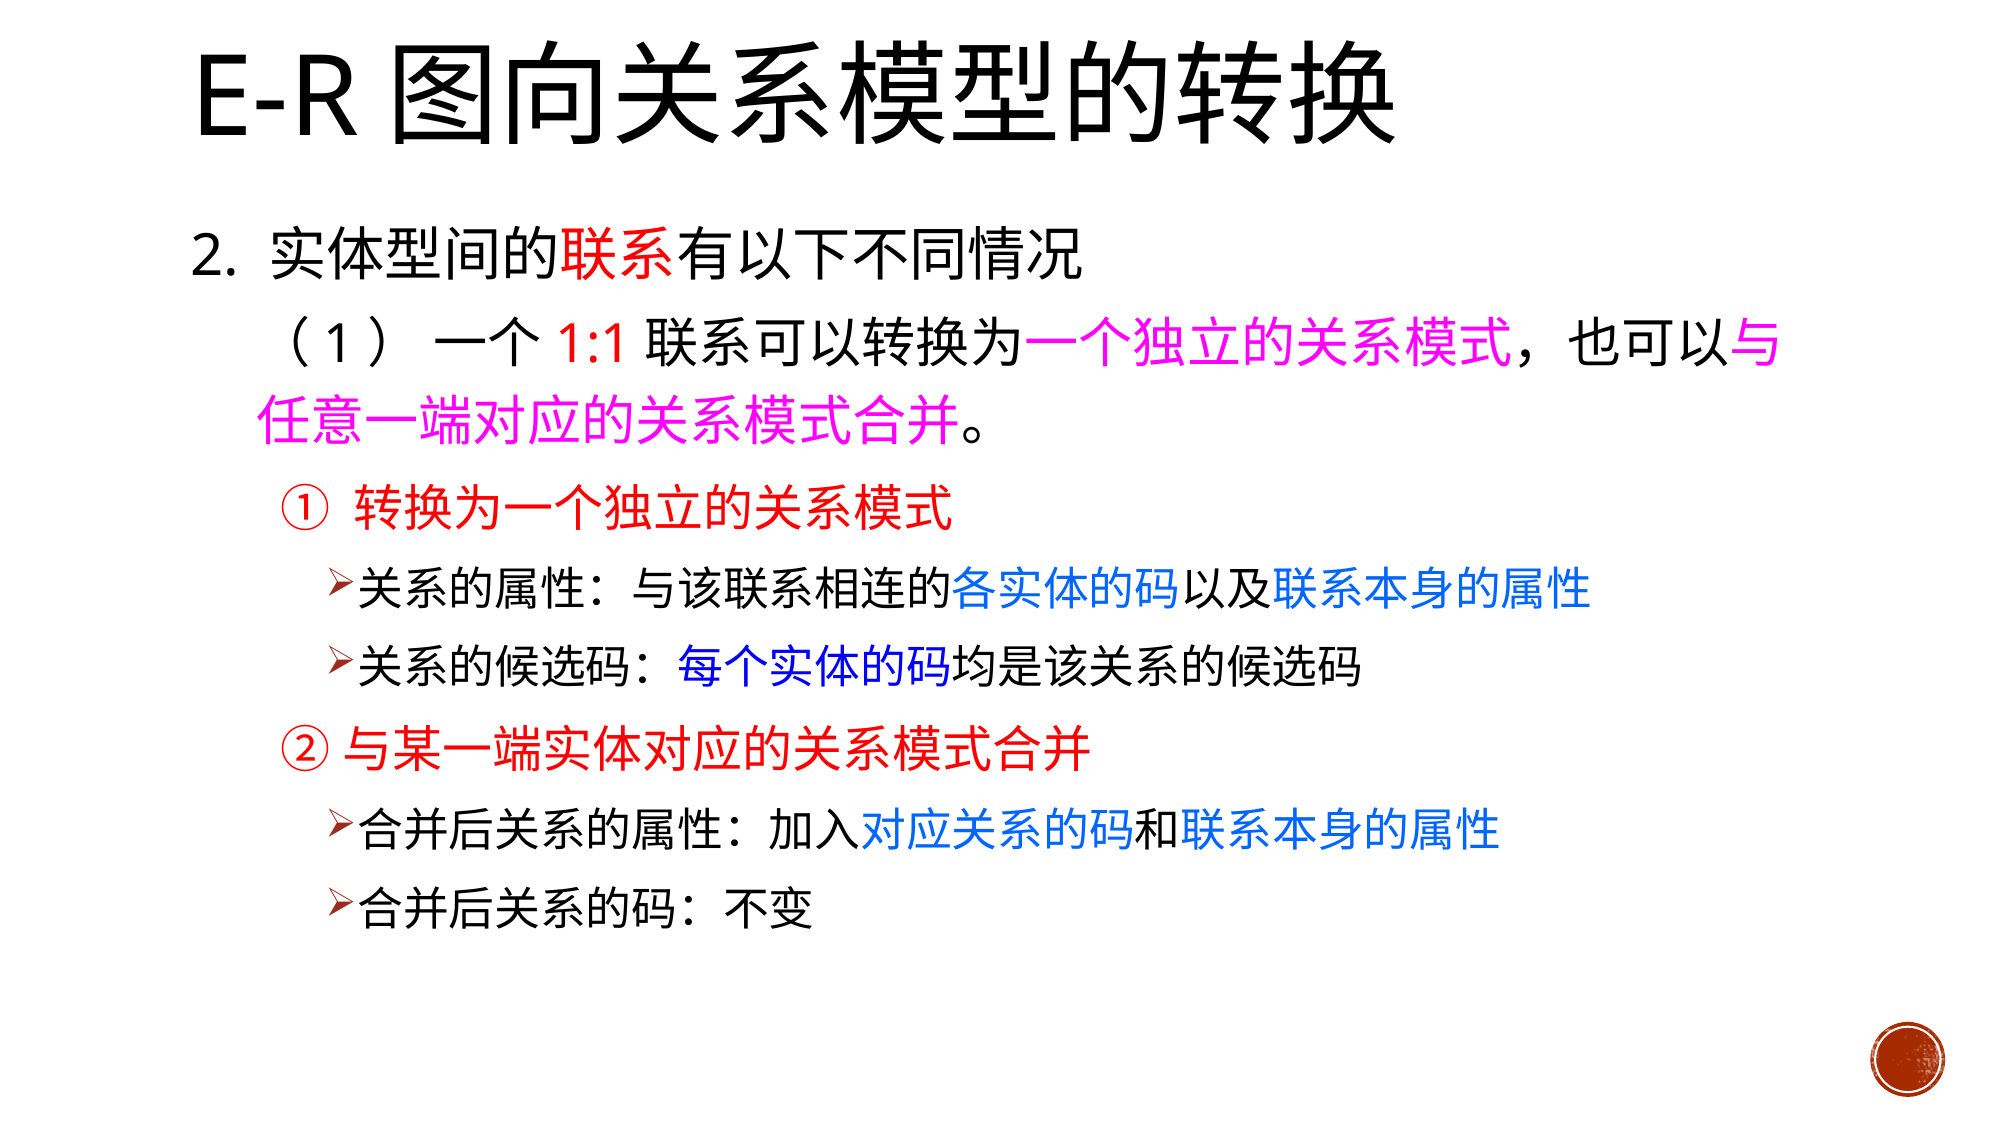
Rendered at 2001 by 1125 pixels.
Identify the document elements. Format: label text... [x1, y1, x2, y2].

slide_number [1855, 1028, 1961, 1089]
title E-R图向关系模型的转换 [175, 12, 1826, 186]
list 2. 实体型间的联系有以下不同情况 （1） 一个1:1联系可以转换为一个独立的关系模式，也可以与任意一端对应的关系模式合并。 ① 转换为一个独立的关系模式 关系的属性：与该联系相连的各实体的码以及联系本身的属性 关系的候选码：每个实体的码均是该关系的候选码 ②与某一端实体对应的关系模式合并 合并后关系的属性：加入对应关系的码和联系本身的属性 合并后关系的码：不变 [175, 195, 1826, 1013]
